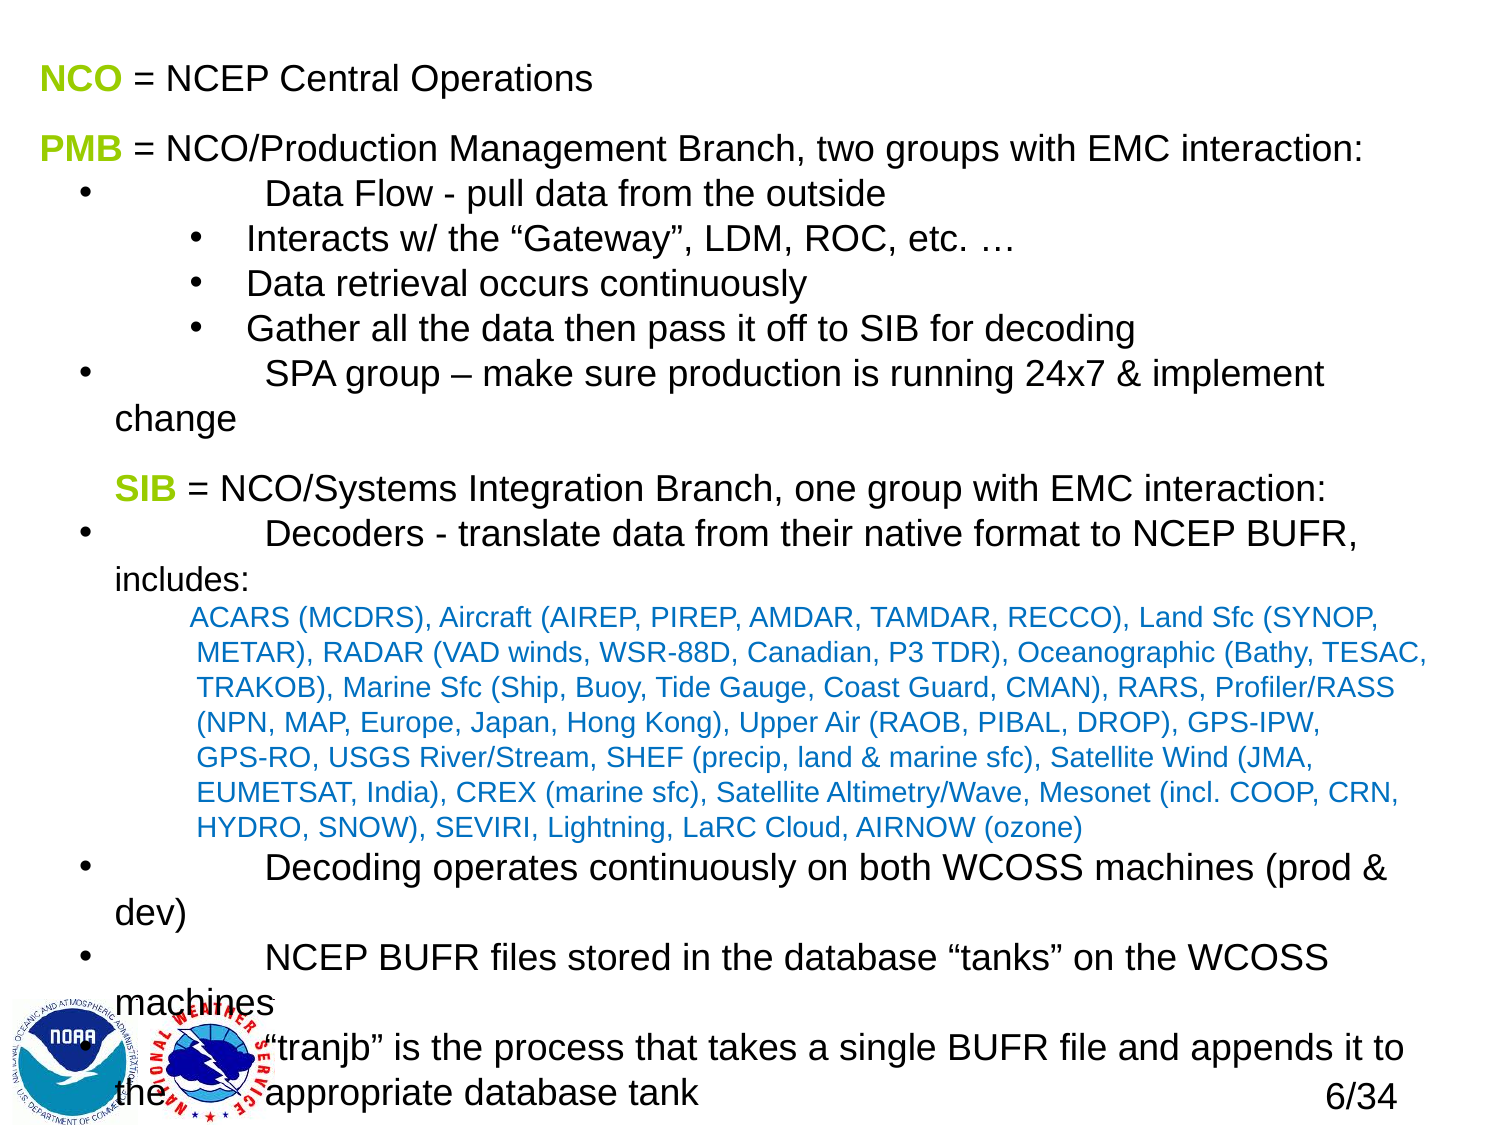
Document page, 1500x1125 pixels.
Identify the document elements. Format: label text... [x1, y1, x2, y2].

picture [12, 999, 138, 1125]
text_box NCO = NCEP Central Operations PMB = NCO/Production Management Branch, two groups with EMC interaction: Data Flow - pull data from the outside Interacts w/ the “Gateway”, LDM, ROC, etc. … Data retrieval occurs continuously Gather all the data then pass it off to SIB for decoding SPA group – make sure production is running 24x7 & implement change SIB = NCO/Systems Integration Branch, one group with EMC interaction: Decoders - translate data from their native format to NCEP BUFR, includes: ACARS (MCDRS), Aircraft (AIREP, PIREP, AMDAR, TAMDAR, RECCO), Land Sfc (SYNOP, METAR), RADAR (VAD winds, WSR-88D, Canadian, P3 TDR), Oceanographic (Bathy, TESAC, TRAKOB), Marine Sfc (Ship, Buoy, Tide Gauge, Coast Guard, CMAN), RARS, Profiler/RASS (NPN, MAP, Europe, Japan, Hong Kong), Upper Air (RAOB, PIBAL, DROP), GPS-IPW, GPS-RO, USGS River/Stream, SHEF (precip, land & marine sfc), Satellite Wind (JMA, EUMETSAT, India), CREX (marine sfc), Satellite Altimetry/Wave, Mesonet (incl. COOP, CRN, HYDRO, SNOW), SEVIRI, Lightning, LaRC Cloud, AIRNOW (ozone) Decoding operates continuously on both WCOSS machines (prod & dev) NCEP BUFR files stored in the database “tanks” on the WCOSS machines “tranjb” is the process that takes a single BUFR file and appends it to the appropriate database tank [24, 46, 1450, 1121]
picture [150, 1121, 275, 1125]
